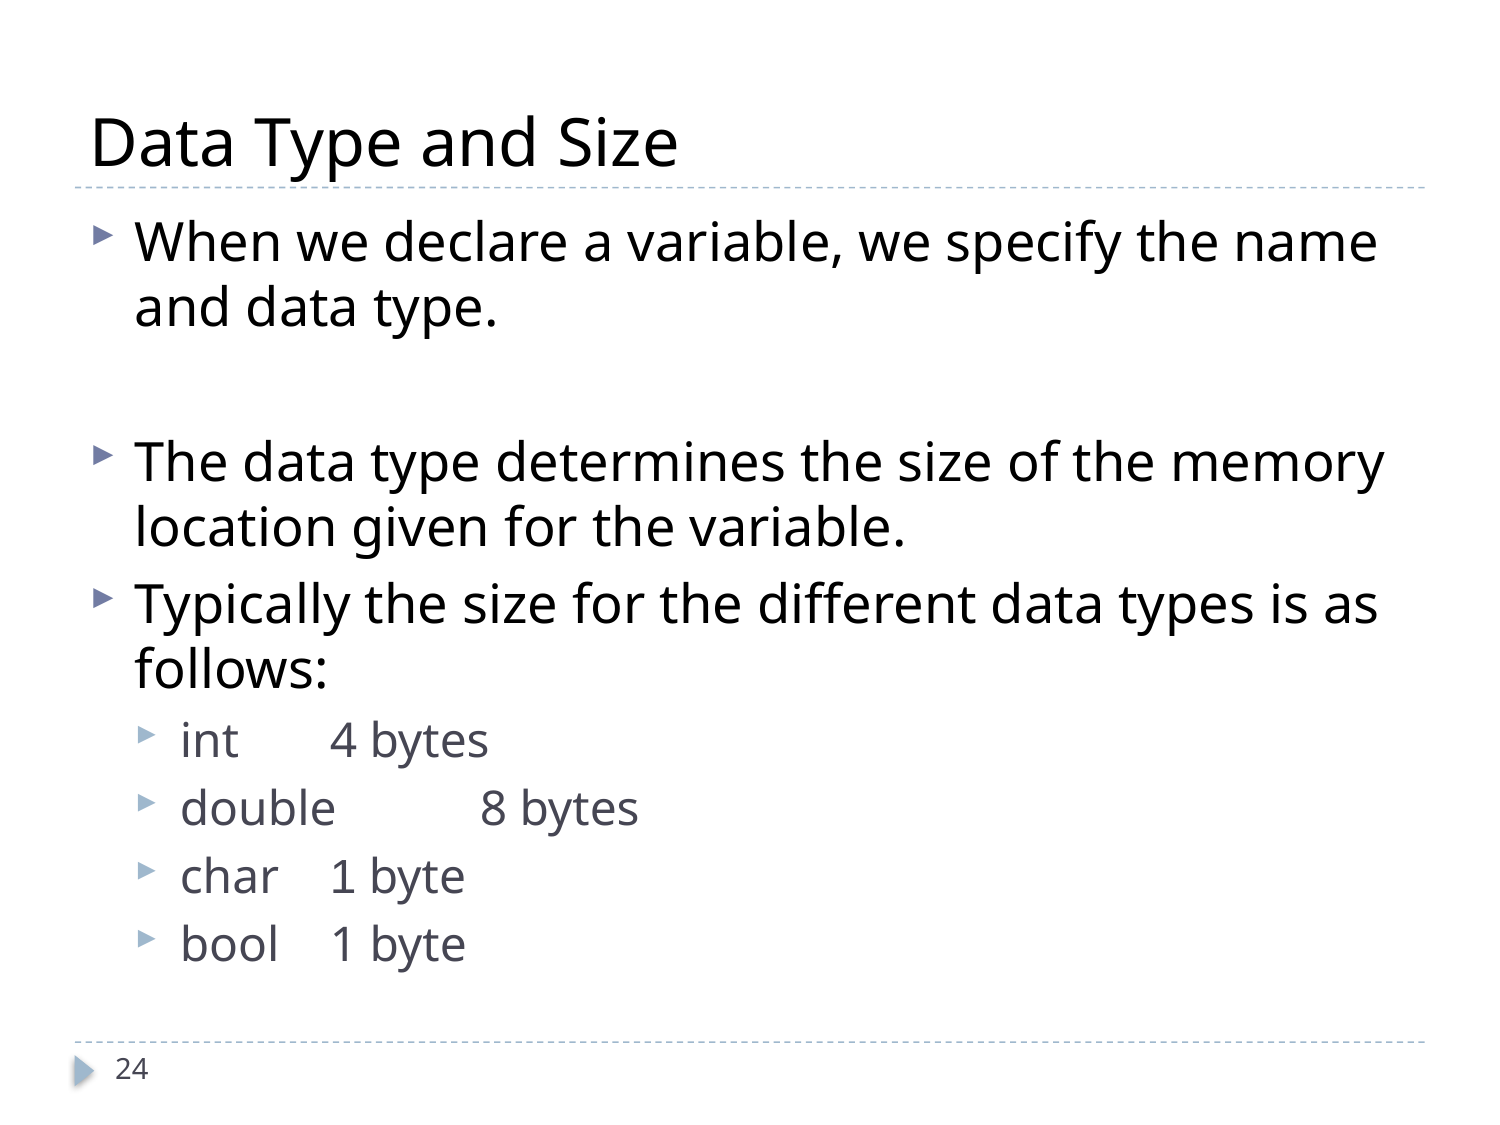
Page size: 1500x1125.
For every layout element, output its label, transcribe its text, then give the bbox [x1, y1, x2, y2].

list When we declare a variable, we specify the name and data type. The data type determines the size of the memory location given for the variable. Typically the size for the different data types is as follows: int 4 bytes double 8 bytes char 1 byte bool 1 byte [75, 200, 1425, 1010]
title Data Type and Size [75, 24, 1425, 188]
slide_number 24 [100, 1042, 426, 1103]
